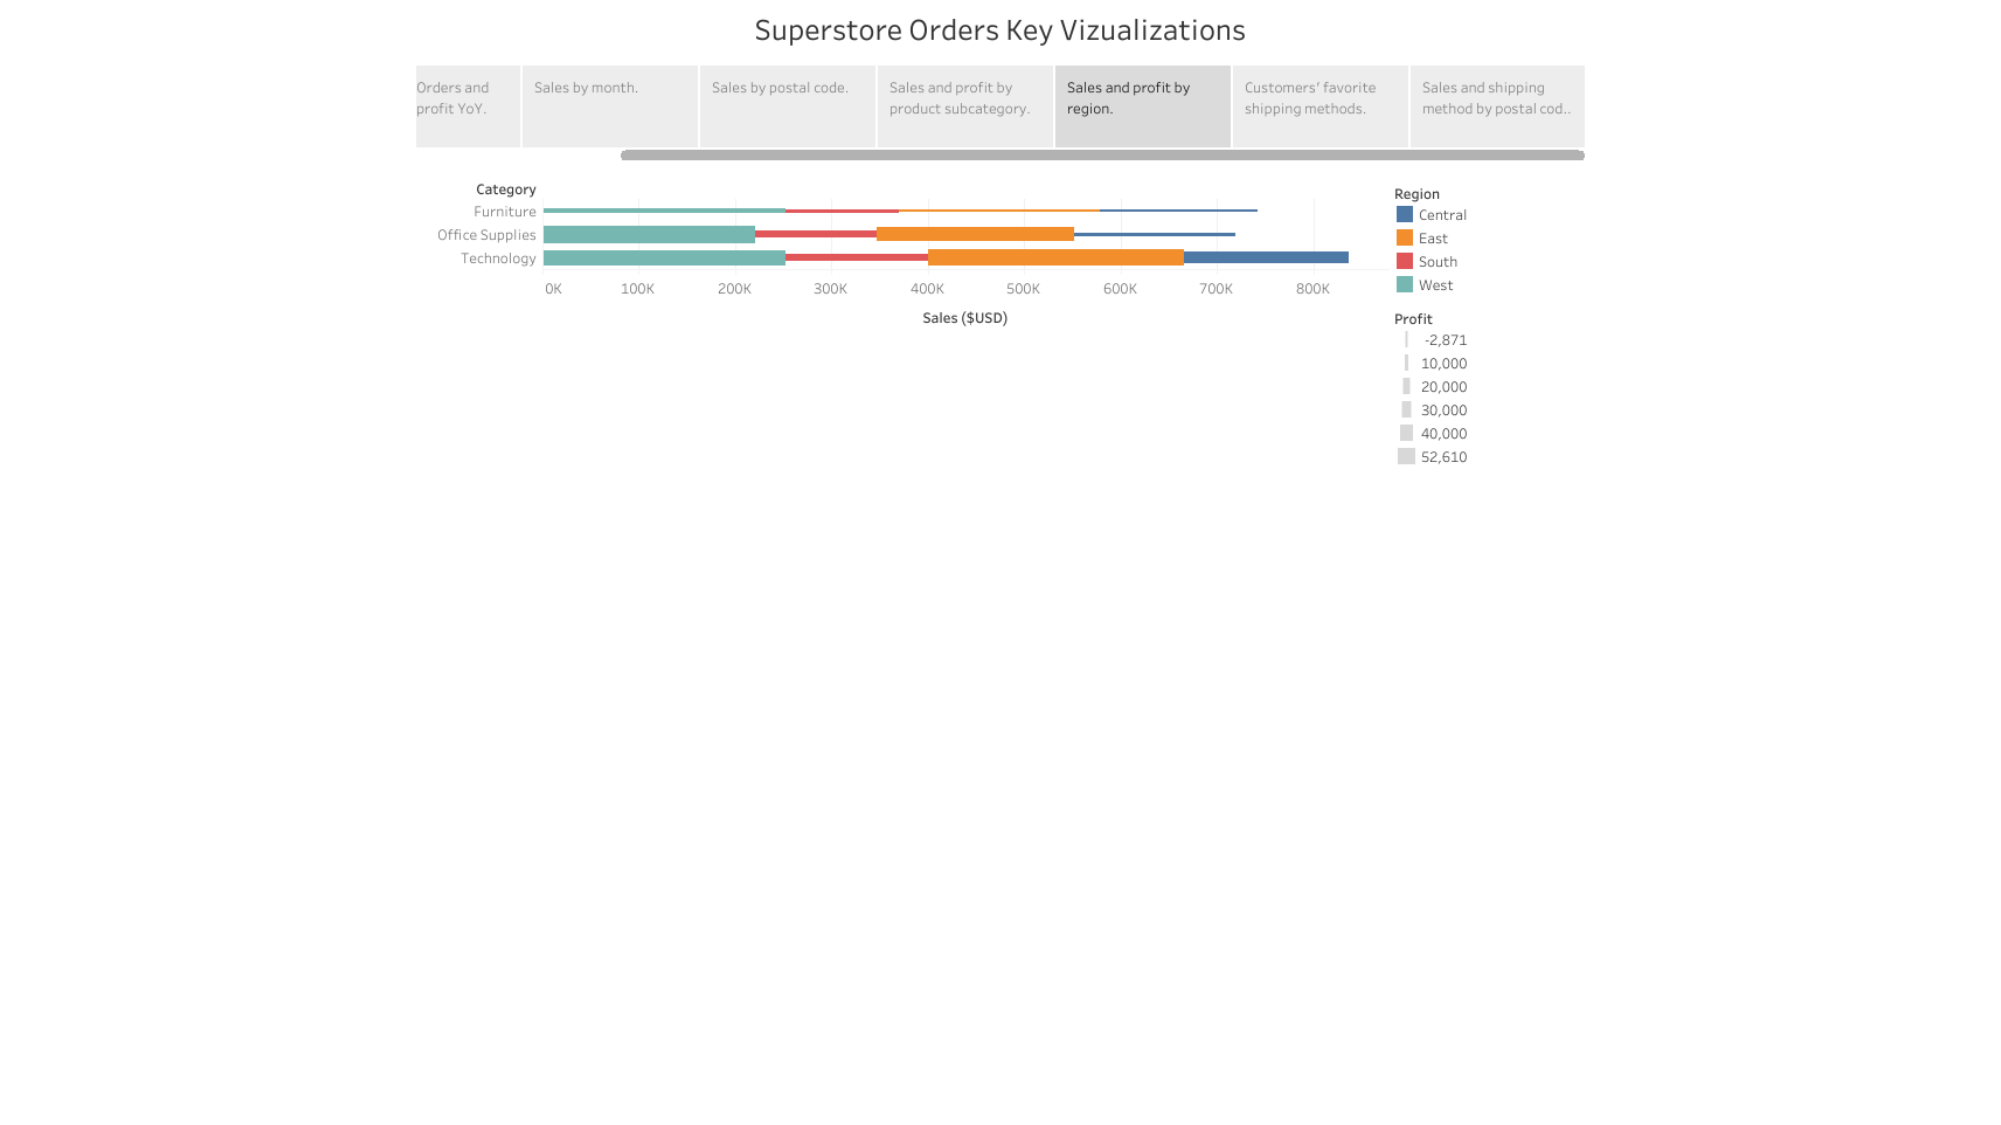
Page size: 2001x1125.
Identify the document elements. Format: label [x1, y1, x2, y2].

picture [407, 0, 1593, 1125]
